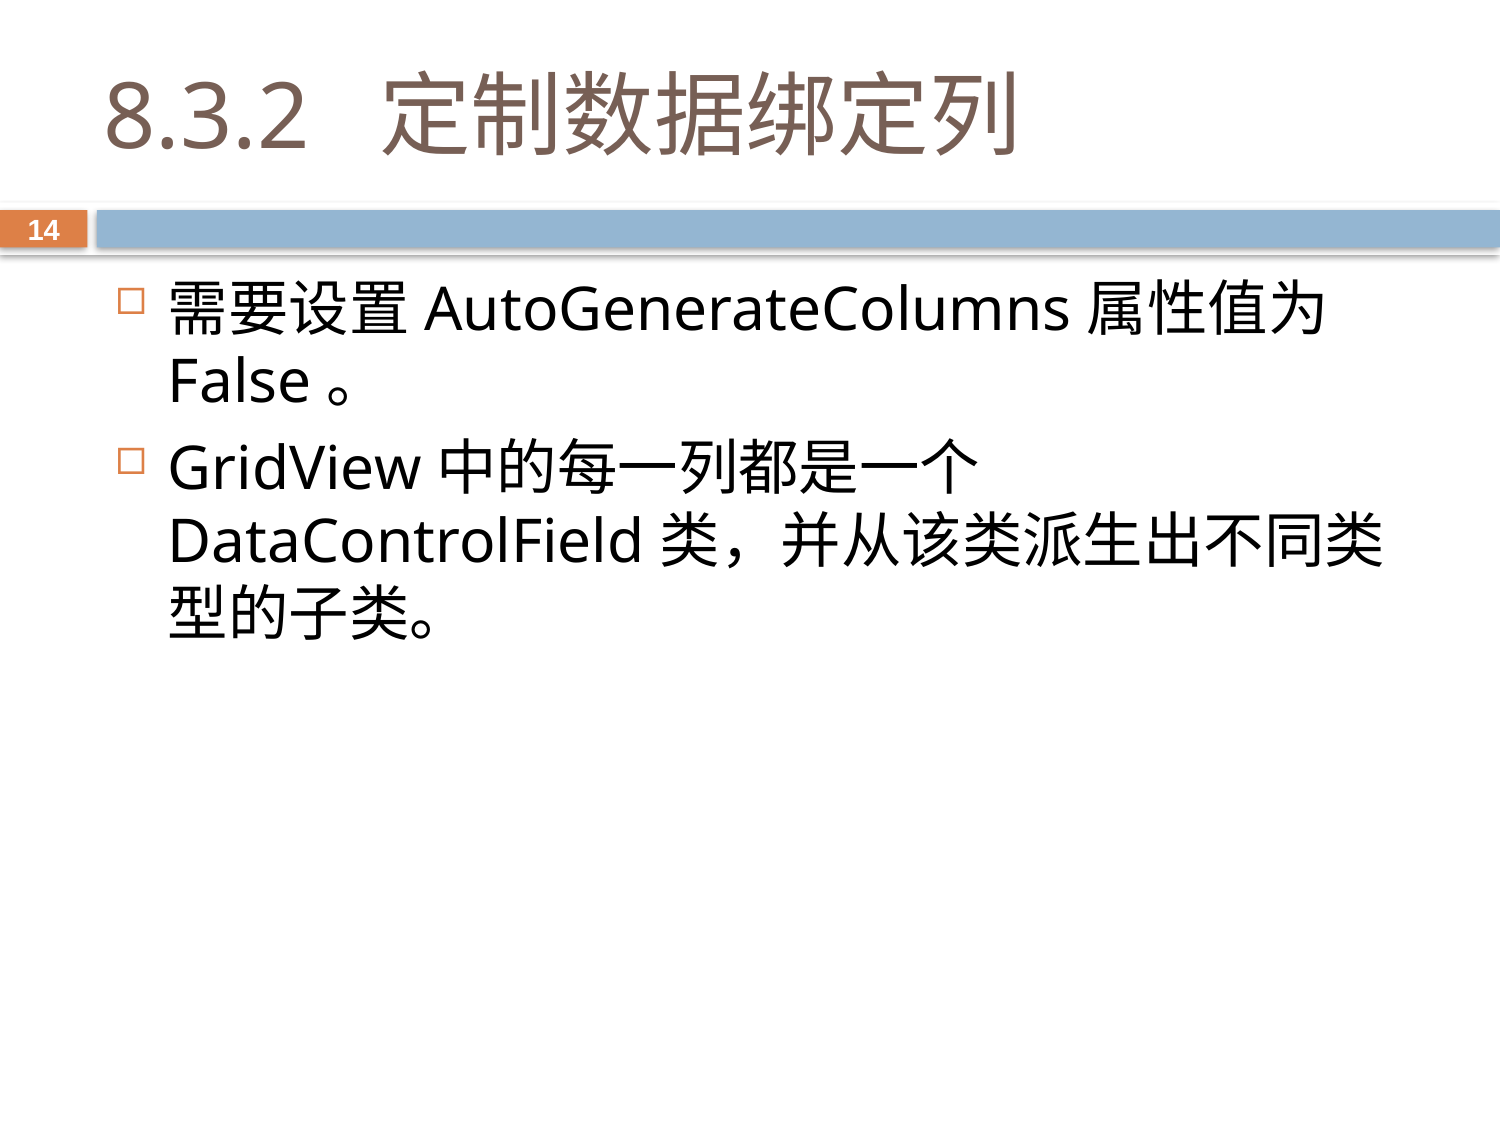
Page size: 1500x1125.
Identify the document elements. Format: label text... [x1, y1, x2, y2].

slide_number 14 [0, 208, 88, 249]
title 8.3.2 定制数据绑定列 [88, 30, 1426, 194]
list 需要设置AutoGenerateColumns属性值为False。 GridView中的每一列都是一个DataControlField类，并从该类派生出不同类型的子类。 [100, 262, 1438, 1000]
